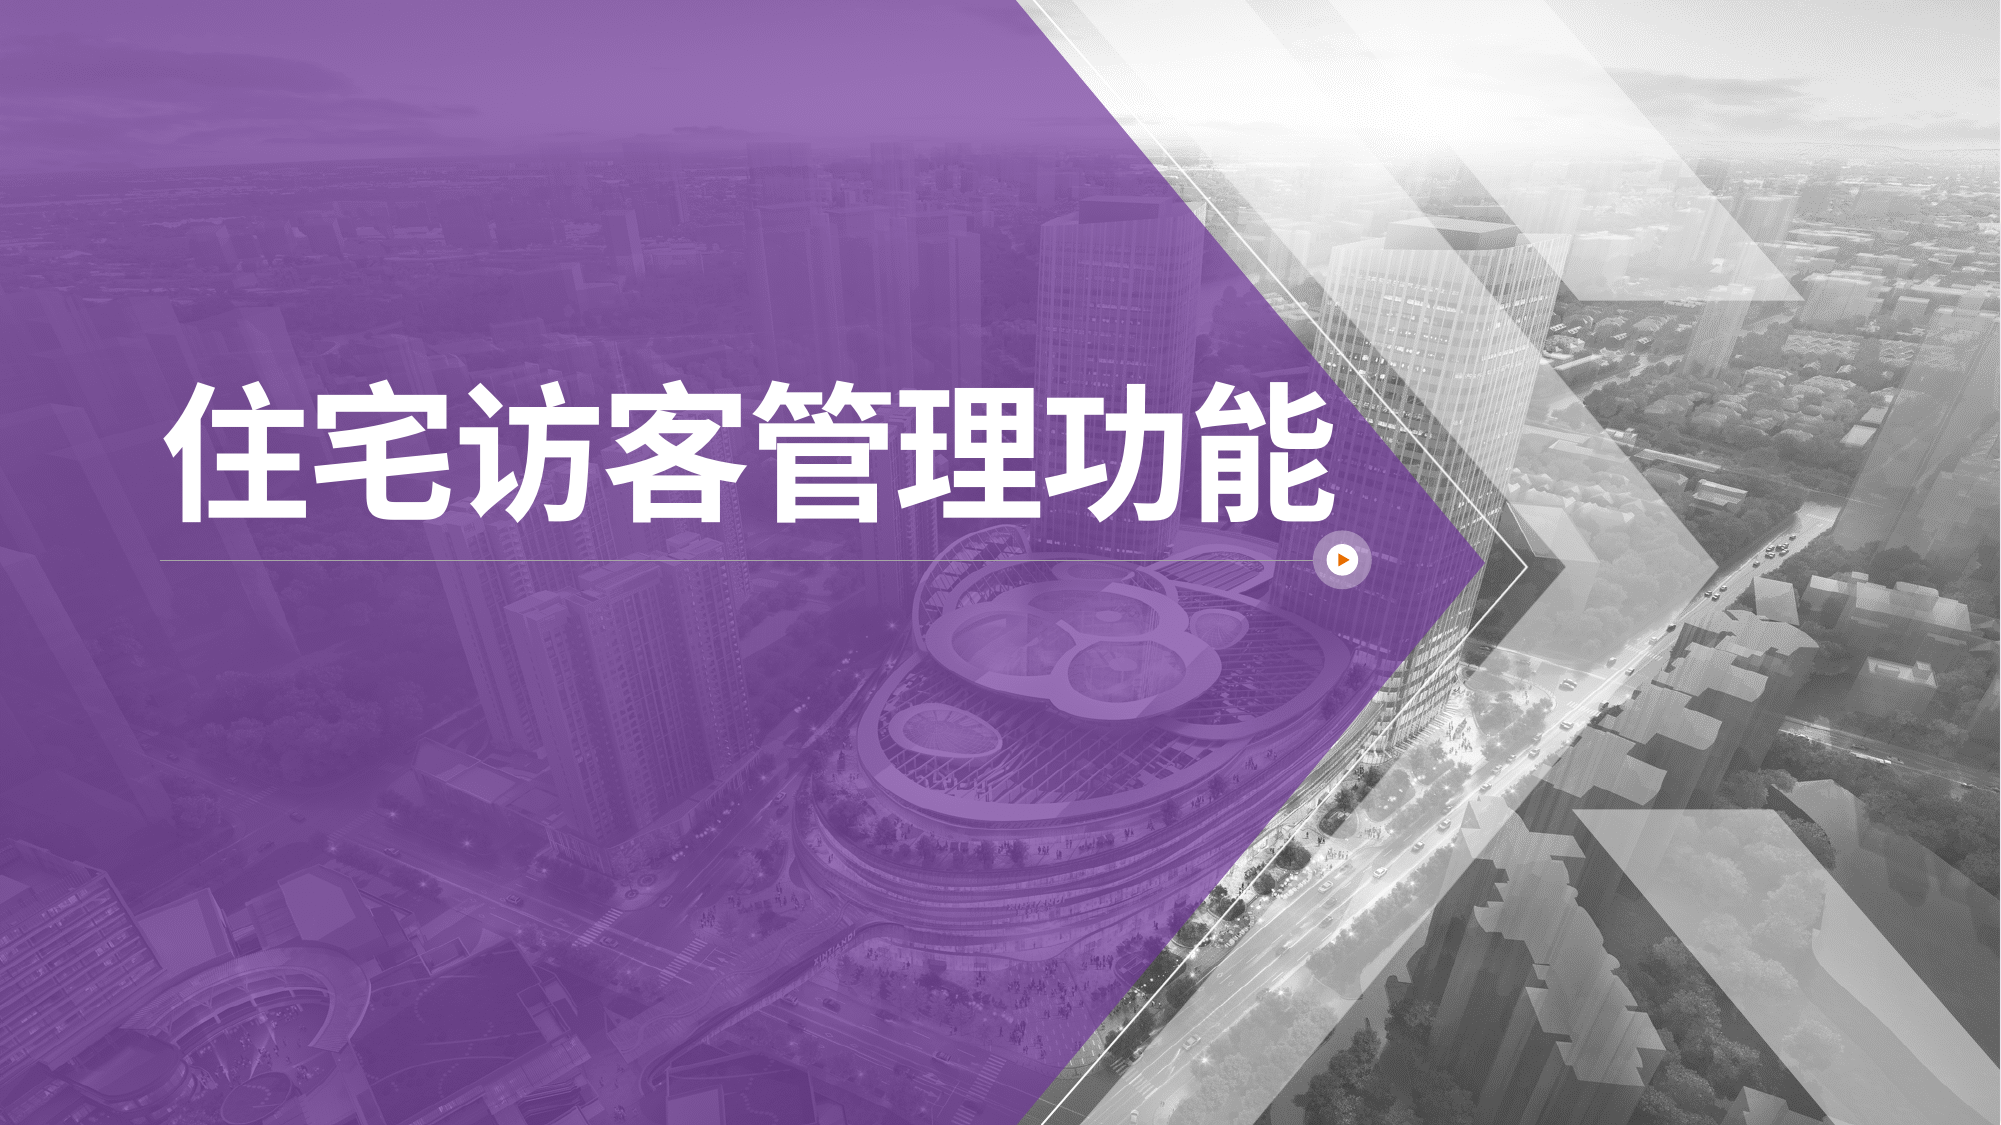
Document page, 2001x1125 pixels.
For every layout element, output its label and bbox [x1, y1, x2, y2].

text_box [1312, 530, 1372, 590]
picture [0, 0, 2001, 1125]
